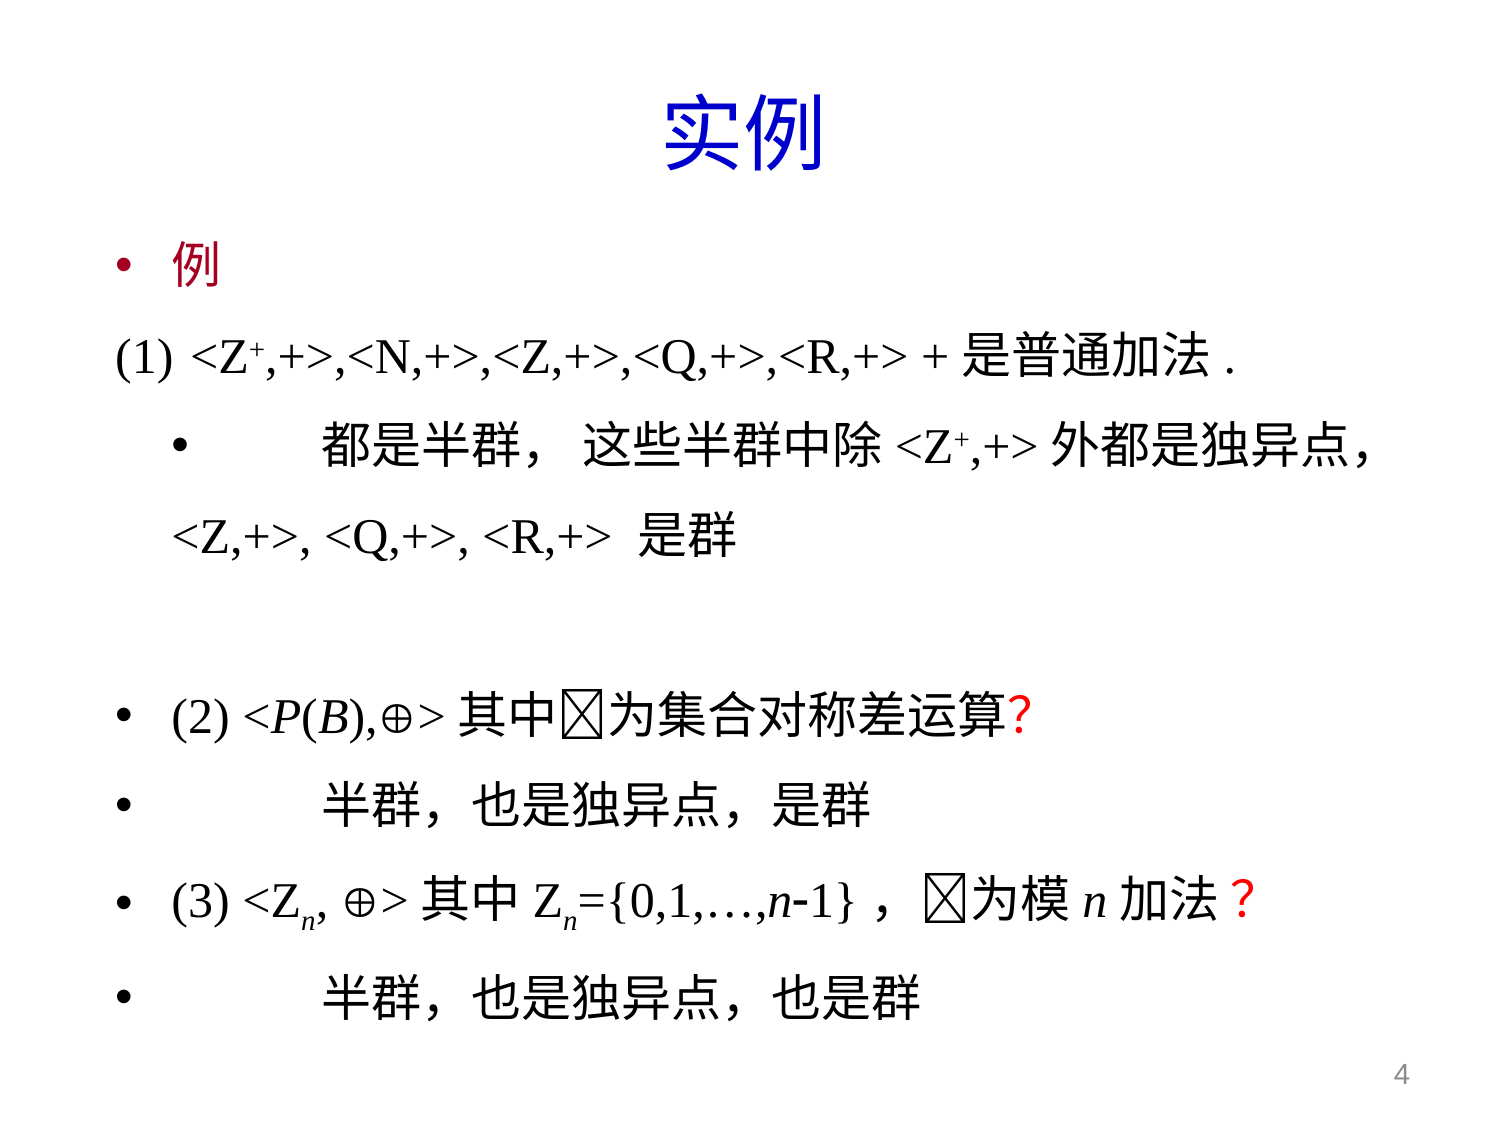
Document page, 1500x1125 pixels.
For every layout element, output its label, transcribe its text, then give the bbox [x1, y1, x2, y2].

list 例 <Z+,+>,<N,+>,<Z,+>,<Q,+>,<R,+> +是普通加法. 都是半群， 这些半群中除<Z+,+>外都是独异点，<Z,+>, <Q,+>, <R,+> 是群 (2) <P(B),>其中为集合对称差运算？ 半群，也是独异点，是群 (3) <Zn, >其中Zn={0,1,…,n1}，为模n加法 ？ 半群，也是独异点，也是群 [100, 196, 1451, 1059]
slide_number 4 [1074, 1059, 1425, 1103]
text_box 实例 [159, 42, 1329, 196]
